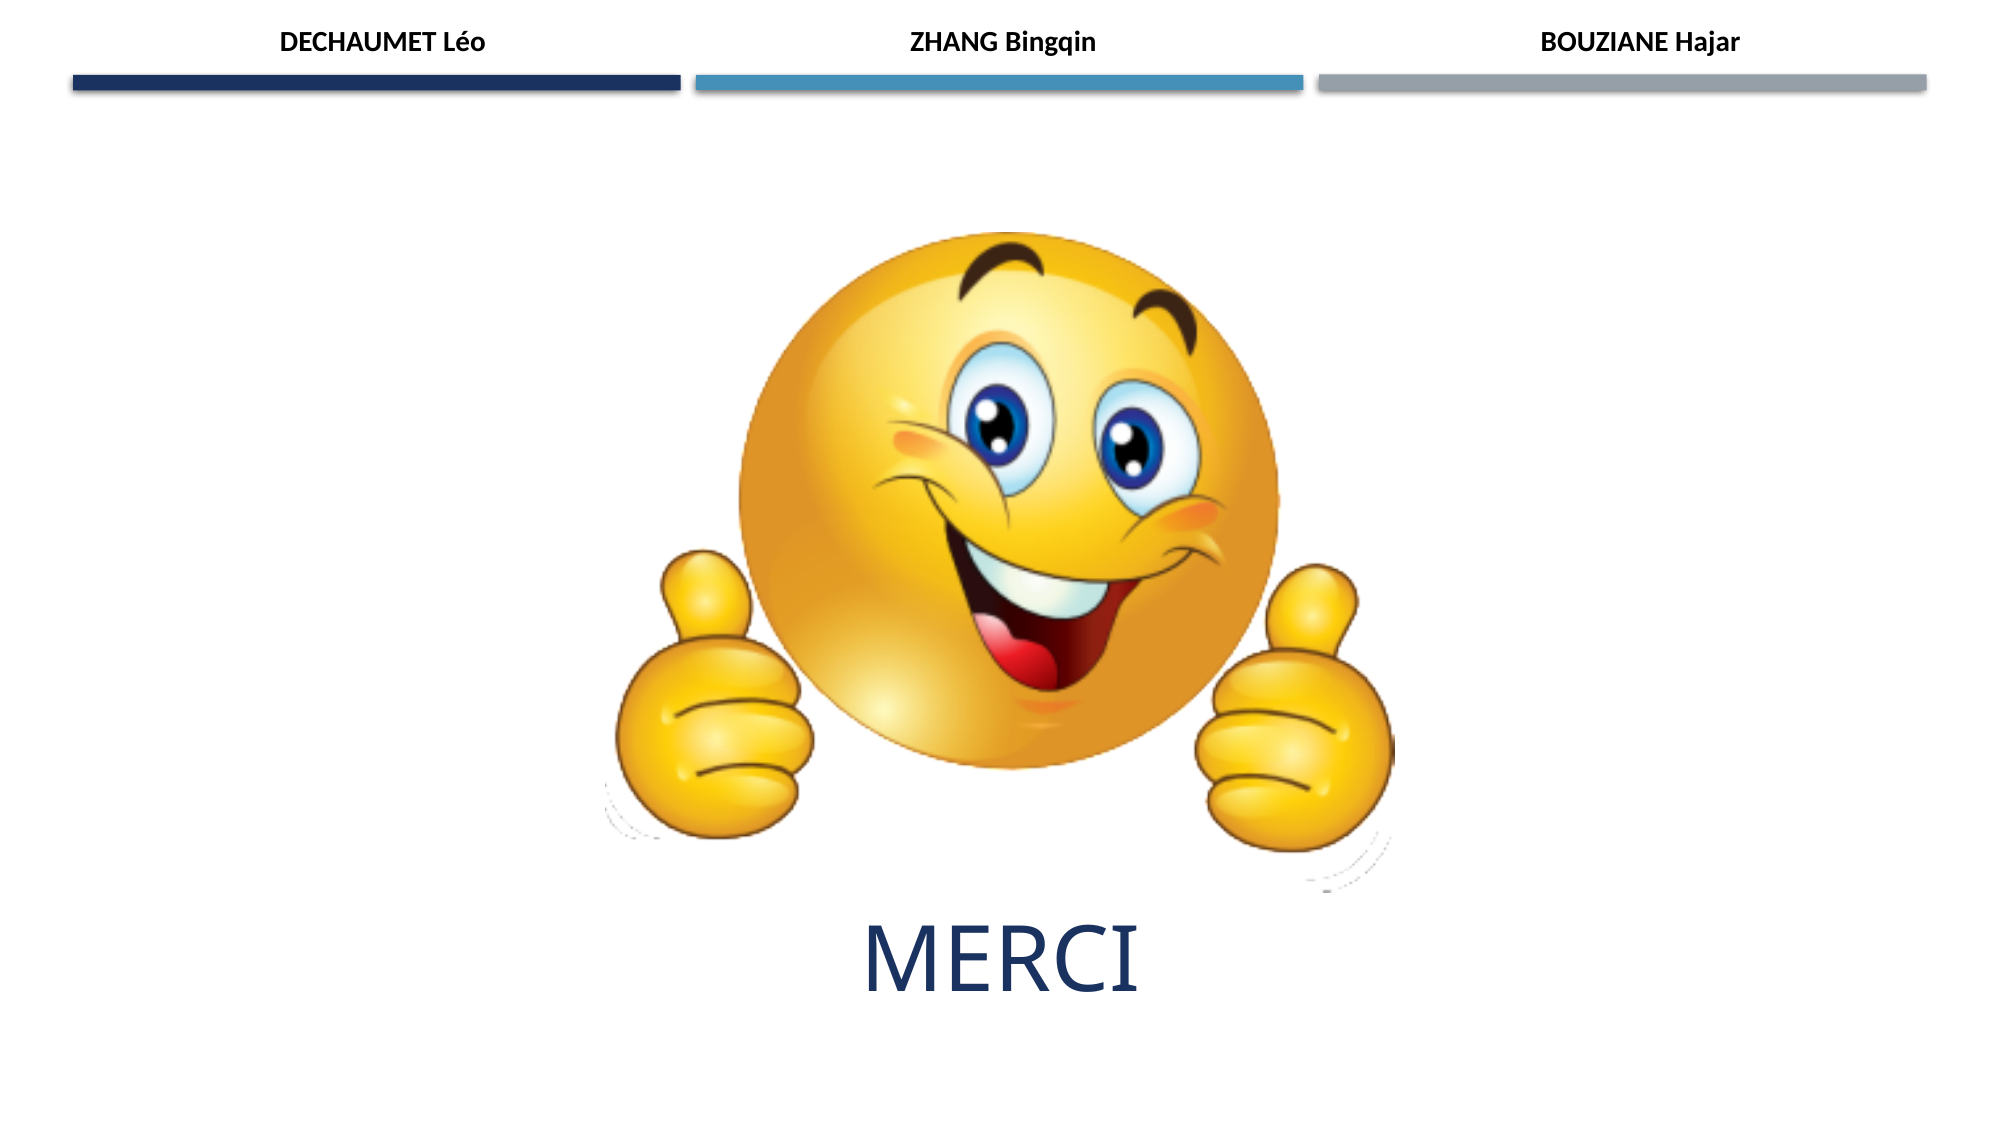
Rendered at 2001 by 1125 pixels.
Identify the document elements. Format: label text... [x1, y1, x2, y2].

text_box MERCI [546, 892, 1454, 1018]
text_box BOUZIANE Hajar [1525, 15, 1850, 65]
text_box ZHANG Bingqin [895, 15, 1220, 65]
picture [604, 231, 1396, 894]
text_box DECHAUMET Léo [265, 15, 590, 65]
